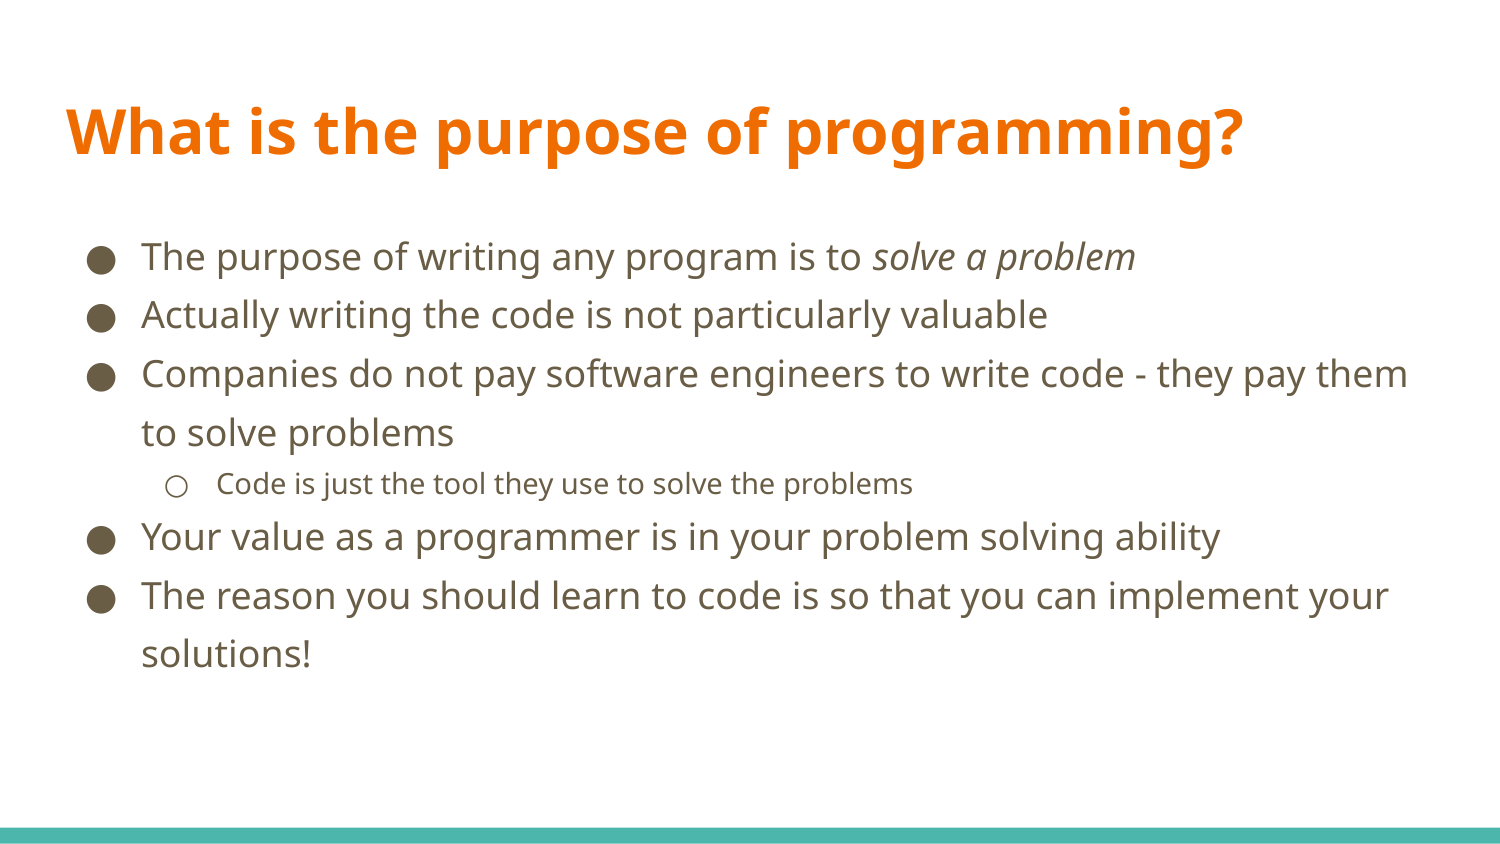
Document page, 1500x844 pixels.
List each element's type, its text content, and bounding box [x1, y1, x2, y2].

title What is the purpose of programming? [51, 72, 1449, 189]
list The purpose of writing any program is to solve a problem Actually writing the code is not particularly valuable Companies do not pay software engineers to write code - they pay them to solve problems Code is just the tool they use to solve the problems Your value as a programmer is in your problem solving ability The reason you should learn to code is so that you can implement your solutions! [51, 207, 1449, 750]
